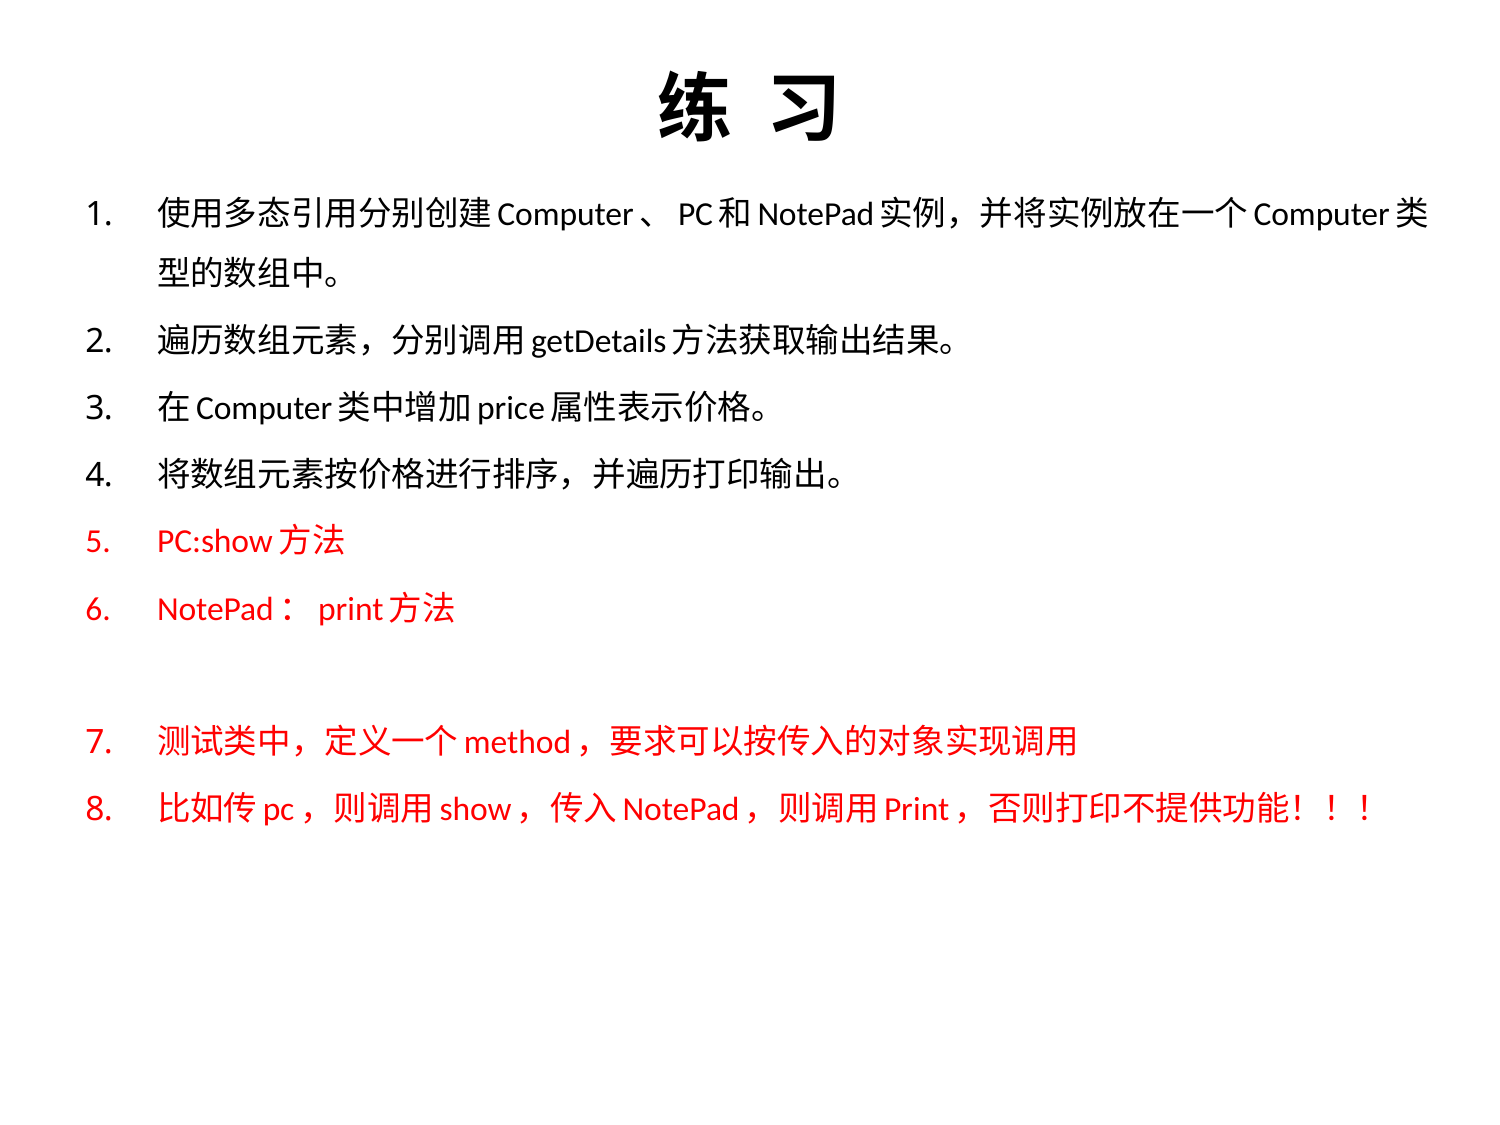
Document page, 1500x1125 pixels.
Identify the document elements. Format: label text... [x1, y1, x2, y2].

list 使用多态引用分别创建Computer、PC和NotePad实例，并将实例放在一个Computer类型的数组中。 遍历数组元素，分别调用getDetails方法获取输出结果。 在Computer类中增加price属性表示价格。 将数组元素按价格进行排序，并遍历打印输出。 PC:show方法 NotePad：print方法 测试类中，定义一个method，要求可以按传入的对象实现调用 比如传pc，则调用show，传入NotePad，则调用Print，否则打印不提供功能！！！ [70, 164, 1465, 839]
title 练 习 [478, 46, 1022, 164]
